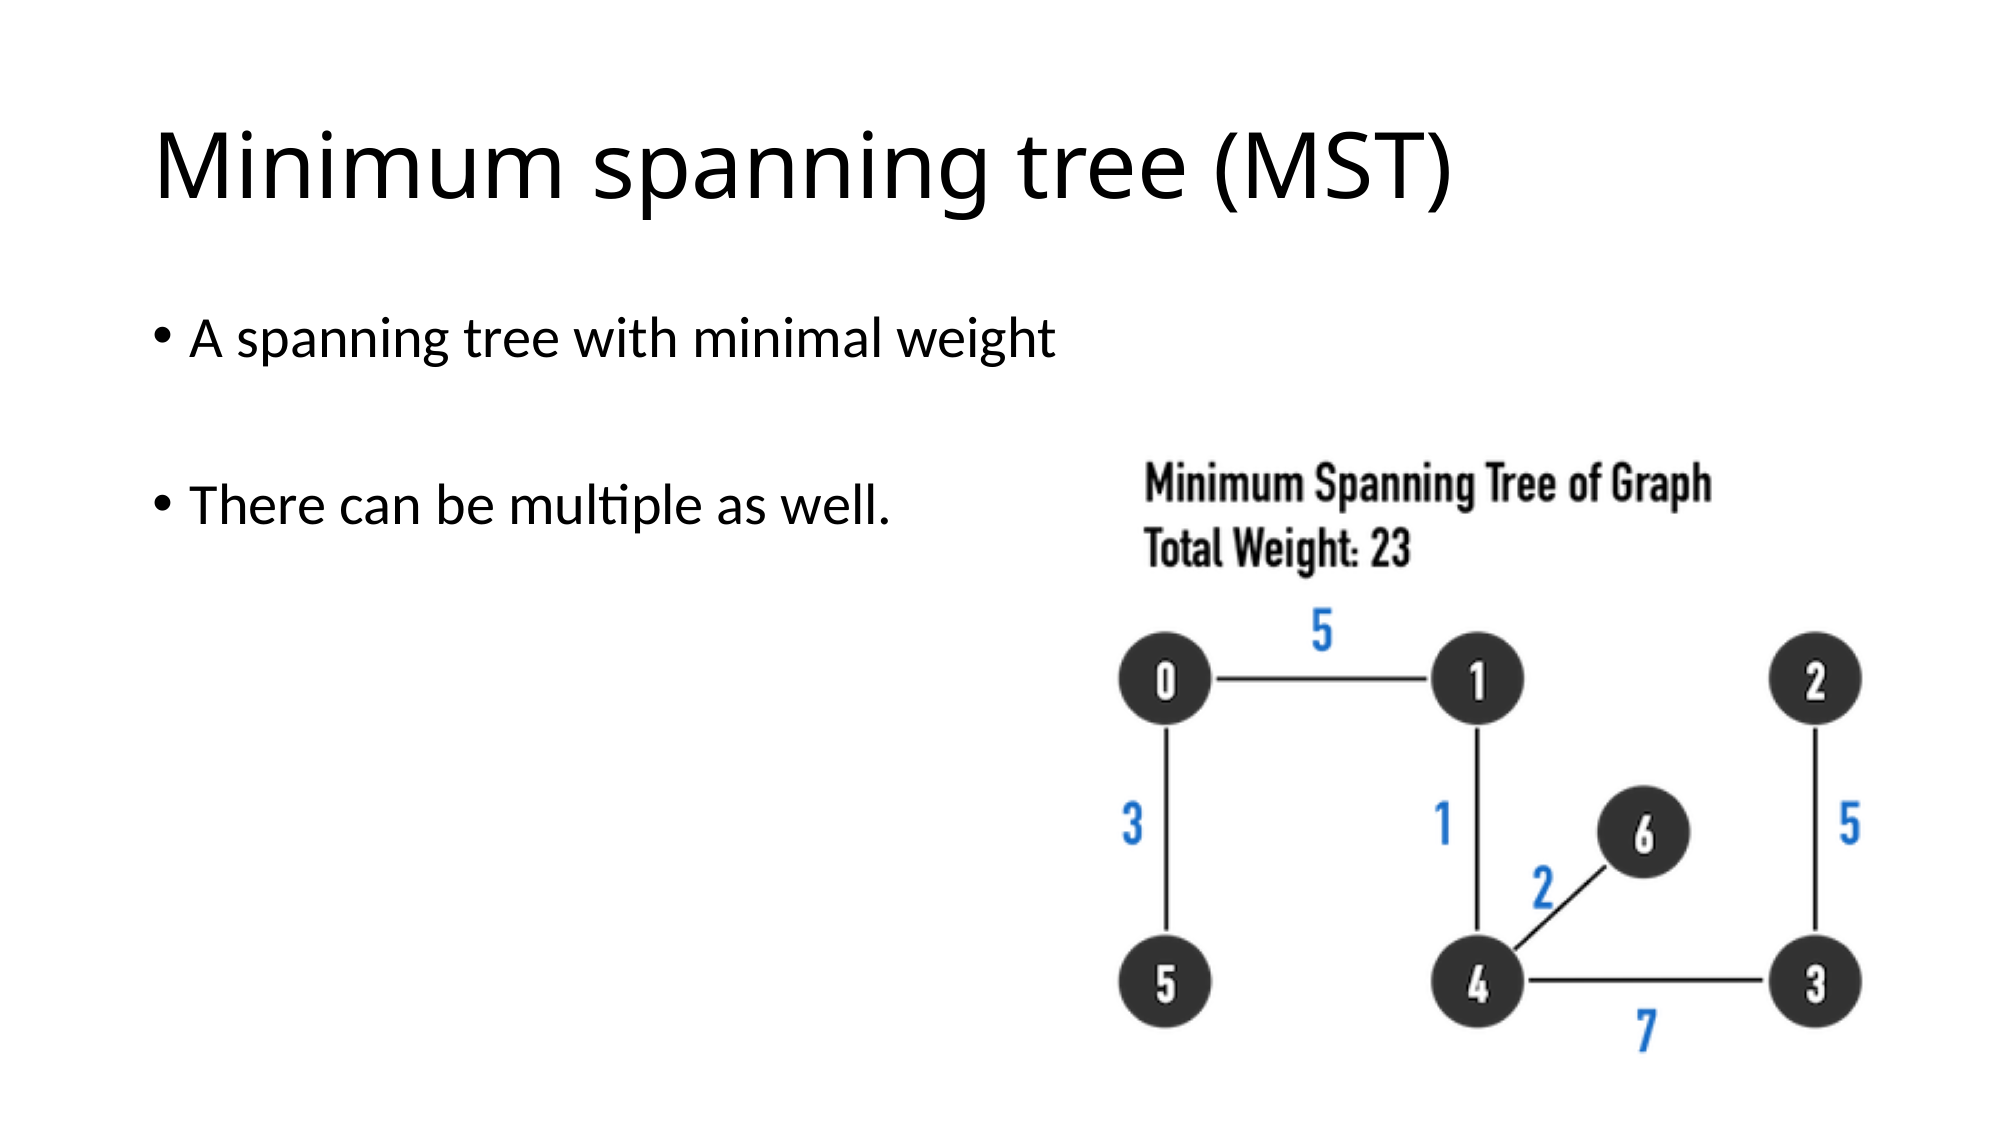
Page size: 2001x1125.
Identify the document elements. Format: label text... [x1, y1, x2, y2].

picture [1030, 413, 1936, 1092]
title Minimum spanning tree (MST) [137, 59, 1863, 278]
list A spanning tree with minimal weight There can be multiple as well. [137, 299, 1863, 1014]
